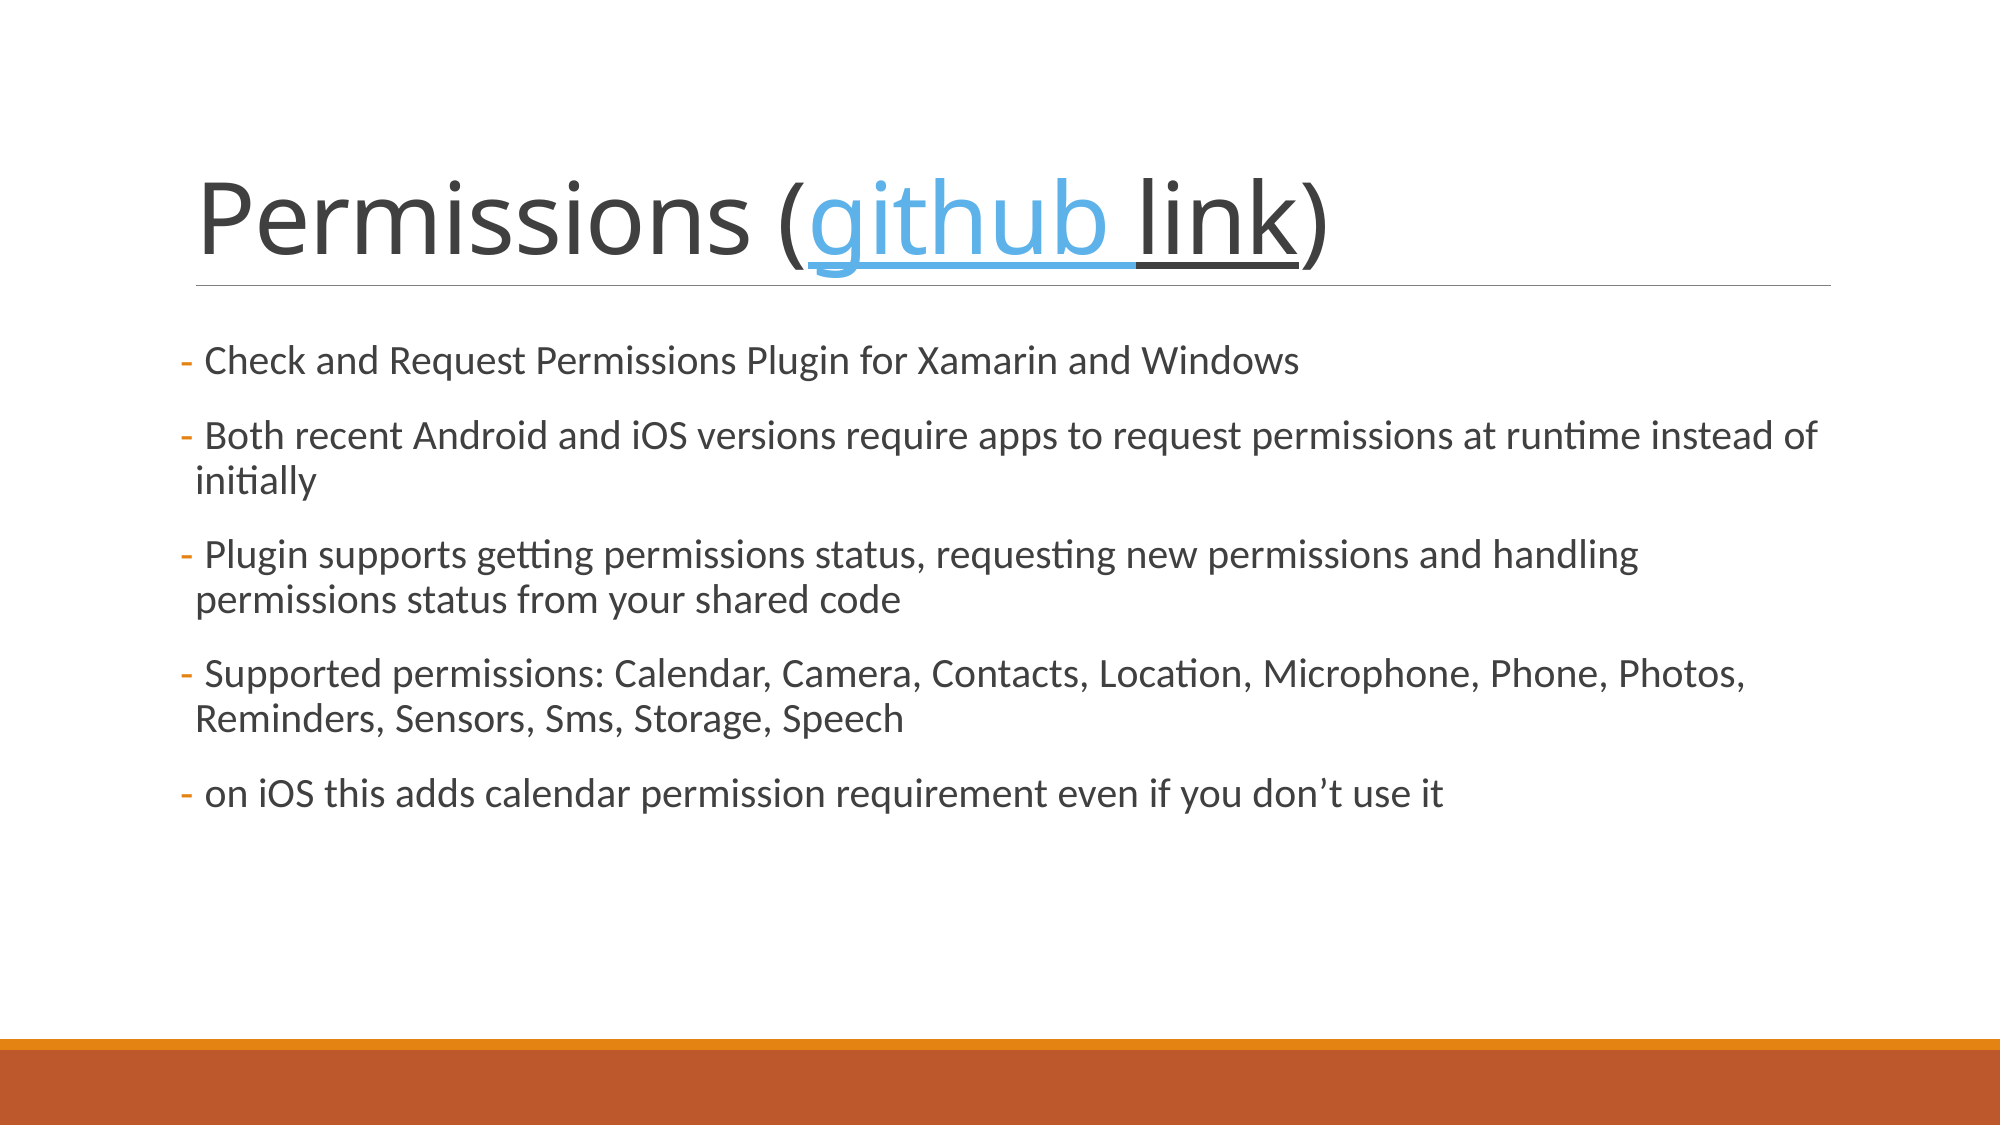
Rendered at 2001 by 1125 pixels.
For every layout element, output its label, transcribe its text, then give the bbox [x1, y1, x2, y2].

title Permissions (github link) [180, 47, 1830, 285]
list Check and Request Permissions Plugin for Xamarin and Windows Both recent Android and iOS versions require apps to request permissions at runtime instead of initially Plugin supports getting permissions status, requesting new permissions and handling permissions status from your shared code Supported permissions: Calendar, Camera, Contacts, Location, Microphone, Phone, Photos, Reminders, Sensors, Sms, Storage, Speech on iOS this adds calendar permission requirement even if you don’t use it [180, 331, 1830, 960]
